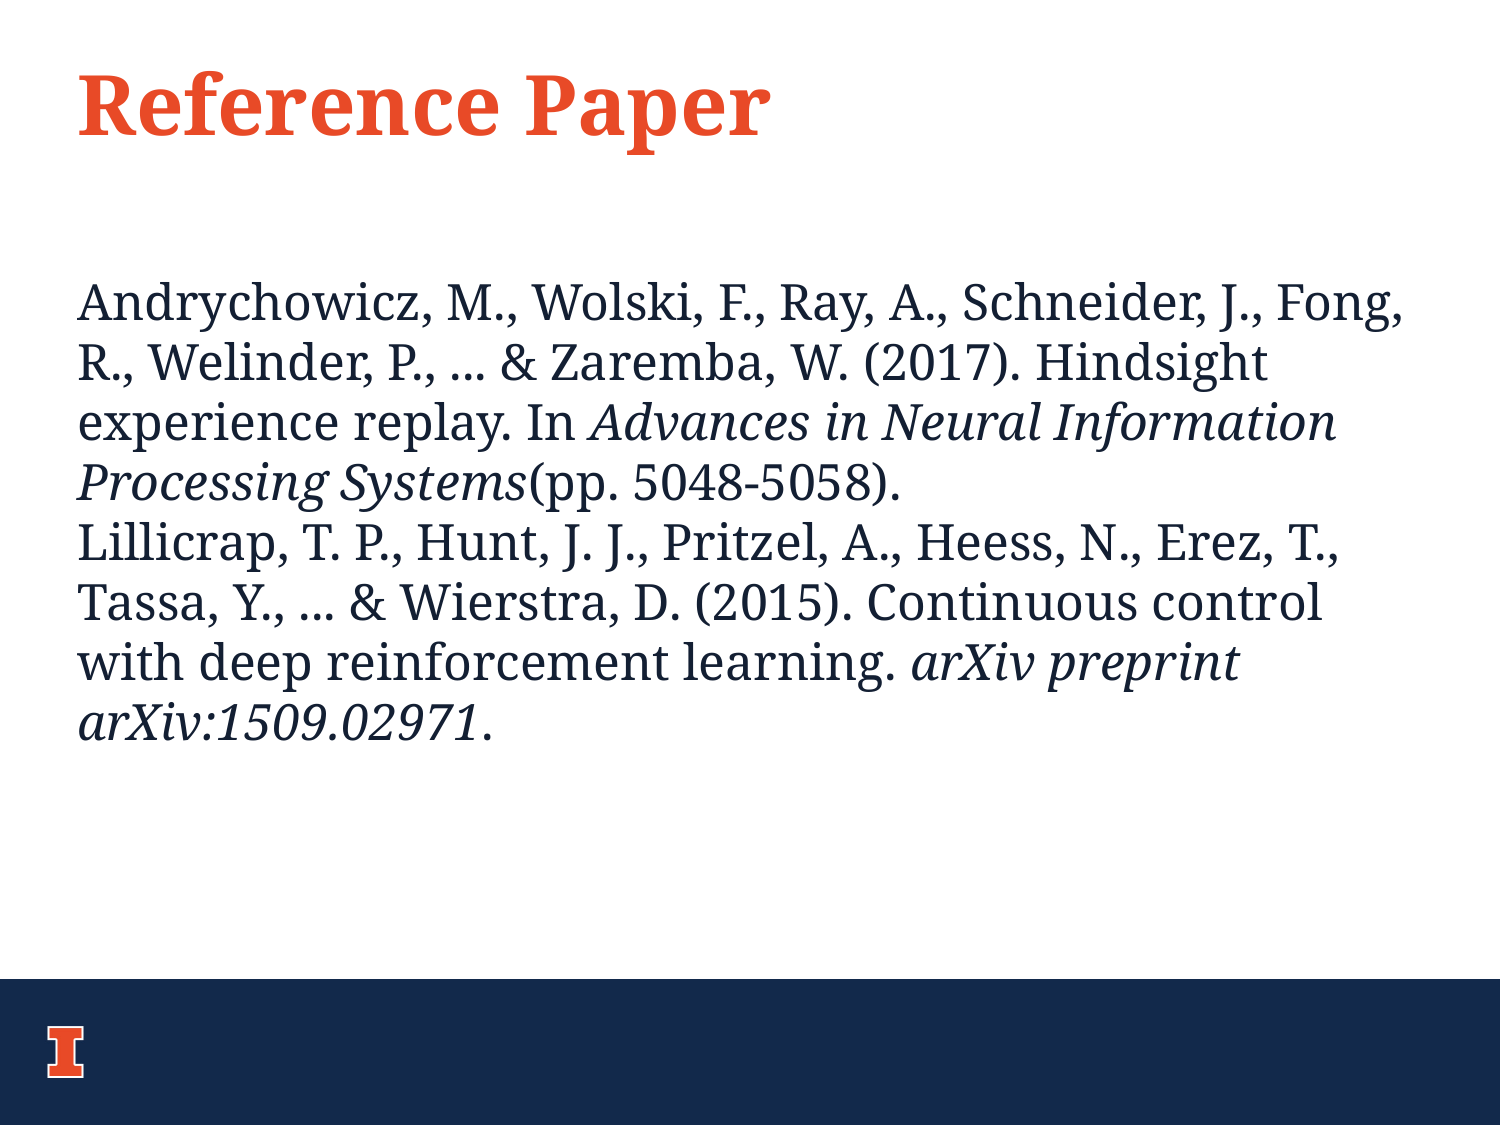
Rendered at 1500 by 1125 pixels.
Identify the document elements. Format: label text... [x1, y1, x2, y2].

list Andrychowicz, M., Wolski, F., Ray, A., Schneider, J., Fong, R., Welinder, P., ... & Zaremba, W. (2017). Hindsight experience replay. In Advances in Neural Information Processing Systems(pp. 5048-5058). Lillicrap, T. P., Hunt, J. J., Pritzel, A., Heess, N., Erez, T., Tassa, Y., ... & Wierstra, D. (2015). Continuous control with deep reinforcement learning. arXiv preprint arXiv:1509.02971. [62, 262, 1425, 953]
title Reference Paper [62, 45, 1425, 233]
picture [0, 0, 1500, 1125]
